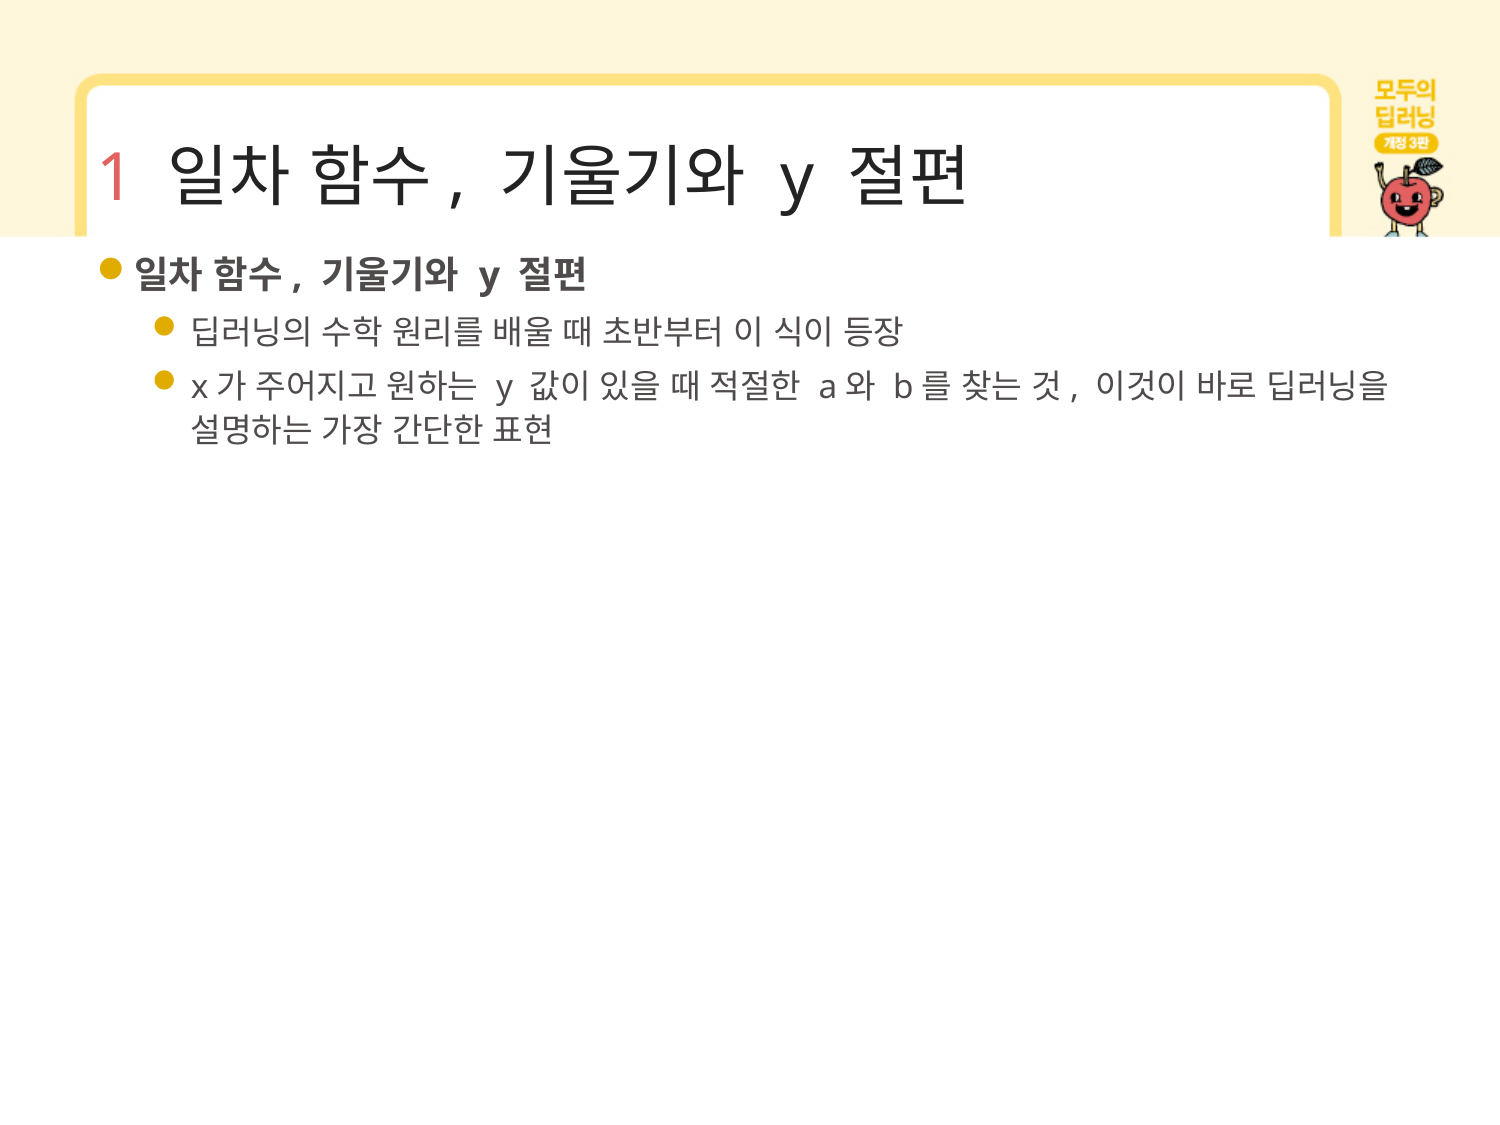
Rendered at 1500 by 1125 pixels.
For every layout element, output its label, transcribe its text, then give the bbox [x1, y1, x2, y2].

list 일차 함수, 기울기와 y 절편 딥러닝의 수학 원리를 배울 때 초반부터 이 식이 등장 x가 주어지고 원하는 y 값이 있을 때 적절한 a와 b를 찾는 것, 이것이 바로 딥러닝을 설명하는 가장 간단한 표현 [81, 239, 1412, 1054]
picture [0, 0, 1500, 1125]
title 1 일차 함수, 기울기와 y 절편 [81, 90, 1412, 222]
